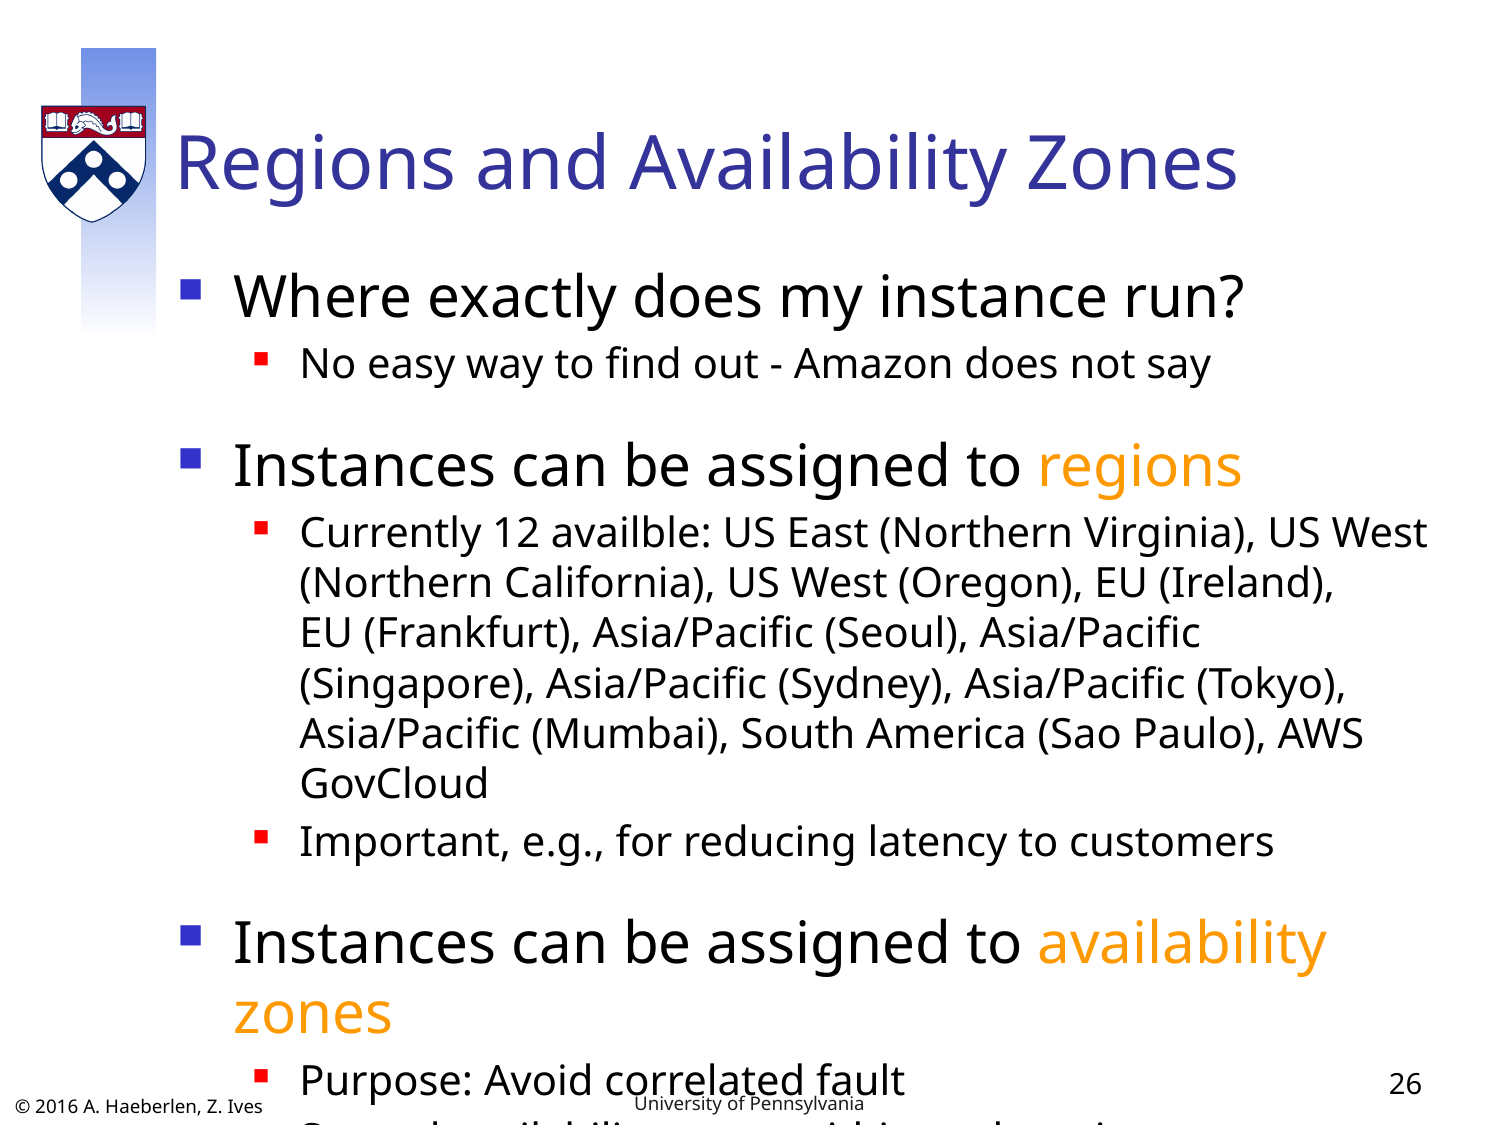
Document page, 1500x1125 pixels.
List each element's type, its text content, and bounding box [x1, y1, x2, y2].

list Where exactly does my instance run? No easy way to find out - Amazon does not say Instances can be assigned to regions Currently 12 availble: US East (Northern Virginia), US West (Northern California), US West (Oregon), EU (Ireland), EU (Frankfurt), Asia/Pacific (Seoul), Asia/Pacific (Singapore), Asia/Pacific (Sydney), Asia/Pacific (Tokyo), Asia/Pacific (Mumbai), South America (Sao Paulo), AWS GovCloud Important, e.g., for reducing latency to customers Instances can be assigned to availability zones Purpose: Avoid correlated fault Several availability zones within each region [162, 251, 1458, 1016]
slide_number 26 [1124, 1037, 1438, 1113]
picture [39, 103, 148, 225]
footer University of Pennsylvania [512, 1083, 987, 1125]
title Regions and Availability Zones [158, 49, 1438, 213]
